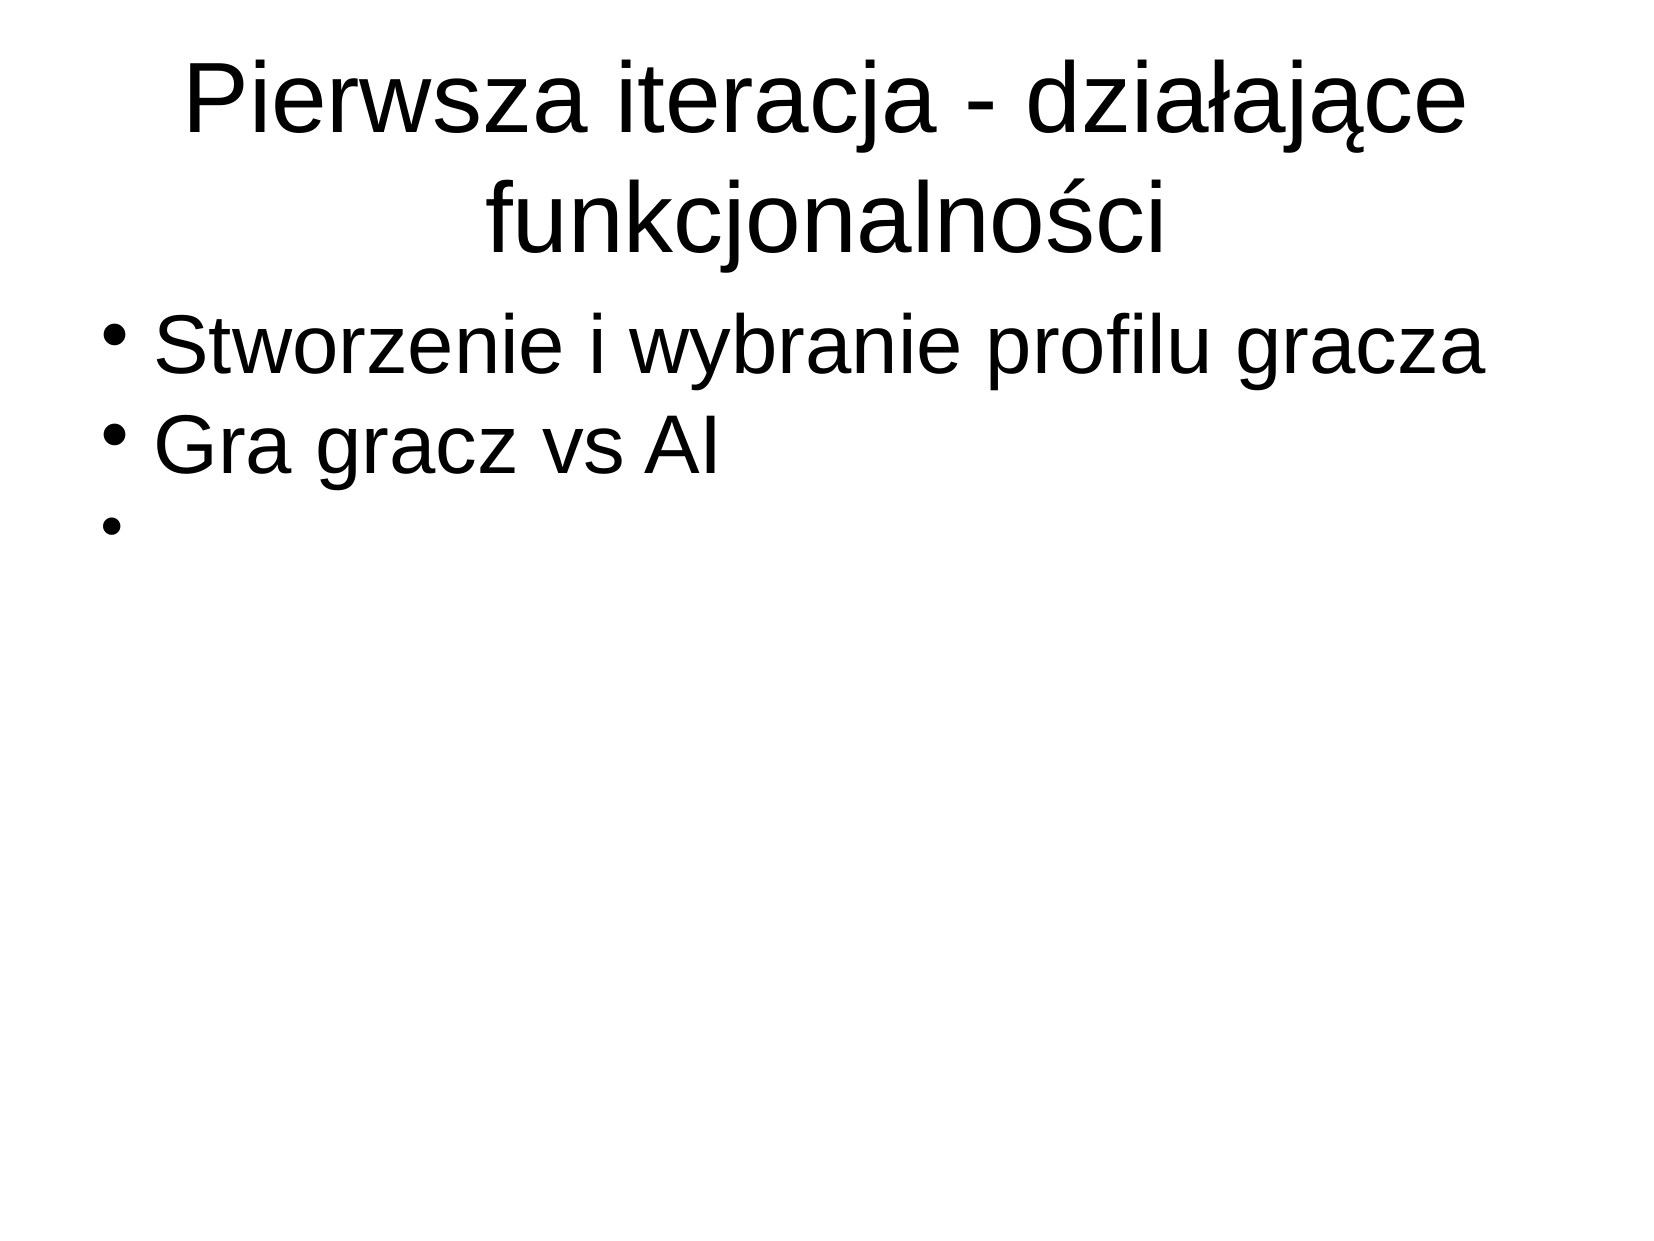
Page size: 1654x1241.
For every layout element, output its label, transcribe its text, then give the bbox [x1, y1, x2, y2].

text_box Stworzenie i wybranie profilu gracza Gra gracz vs AI [82, 290, 1571, 1010]
text_box Pierwsza iteracja - działające funkcjonalności [82, 49, 1571, 257]
